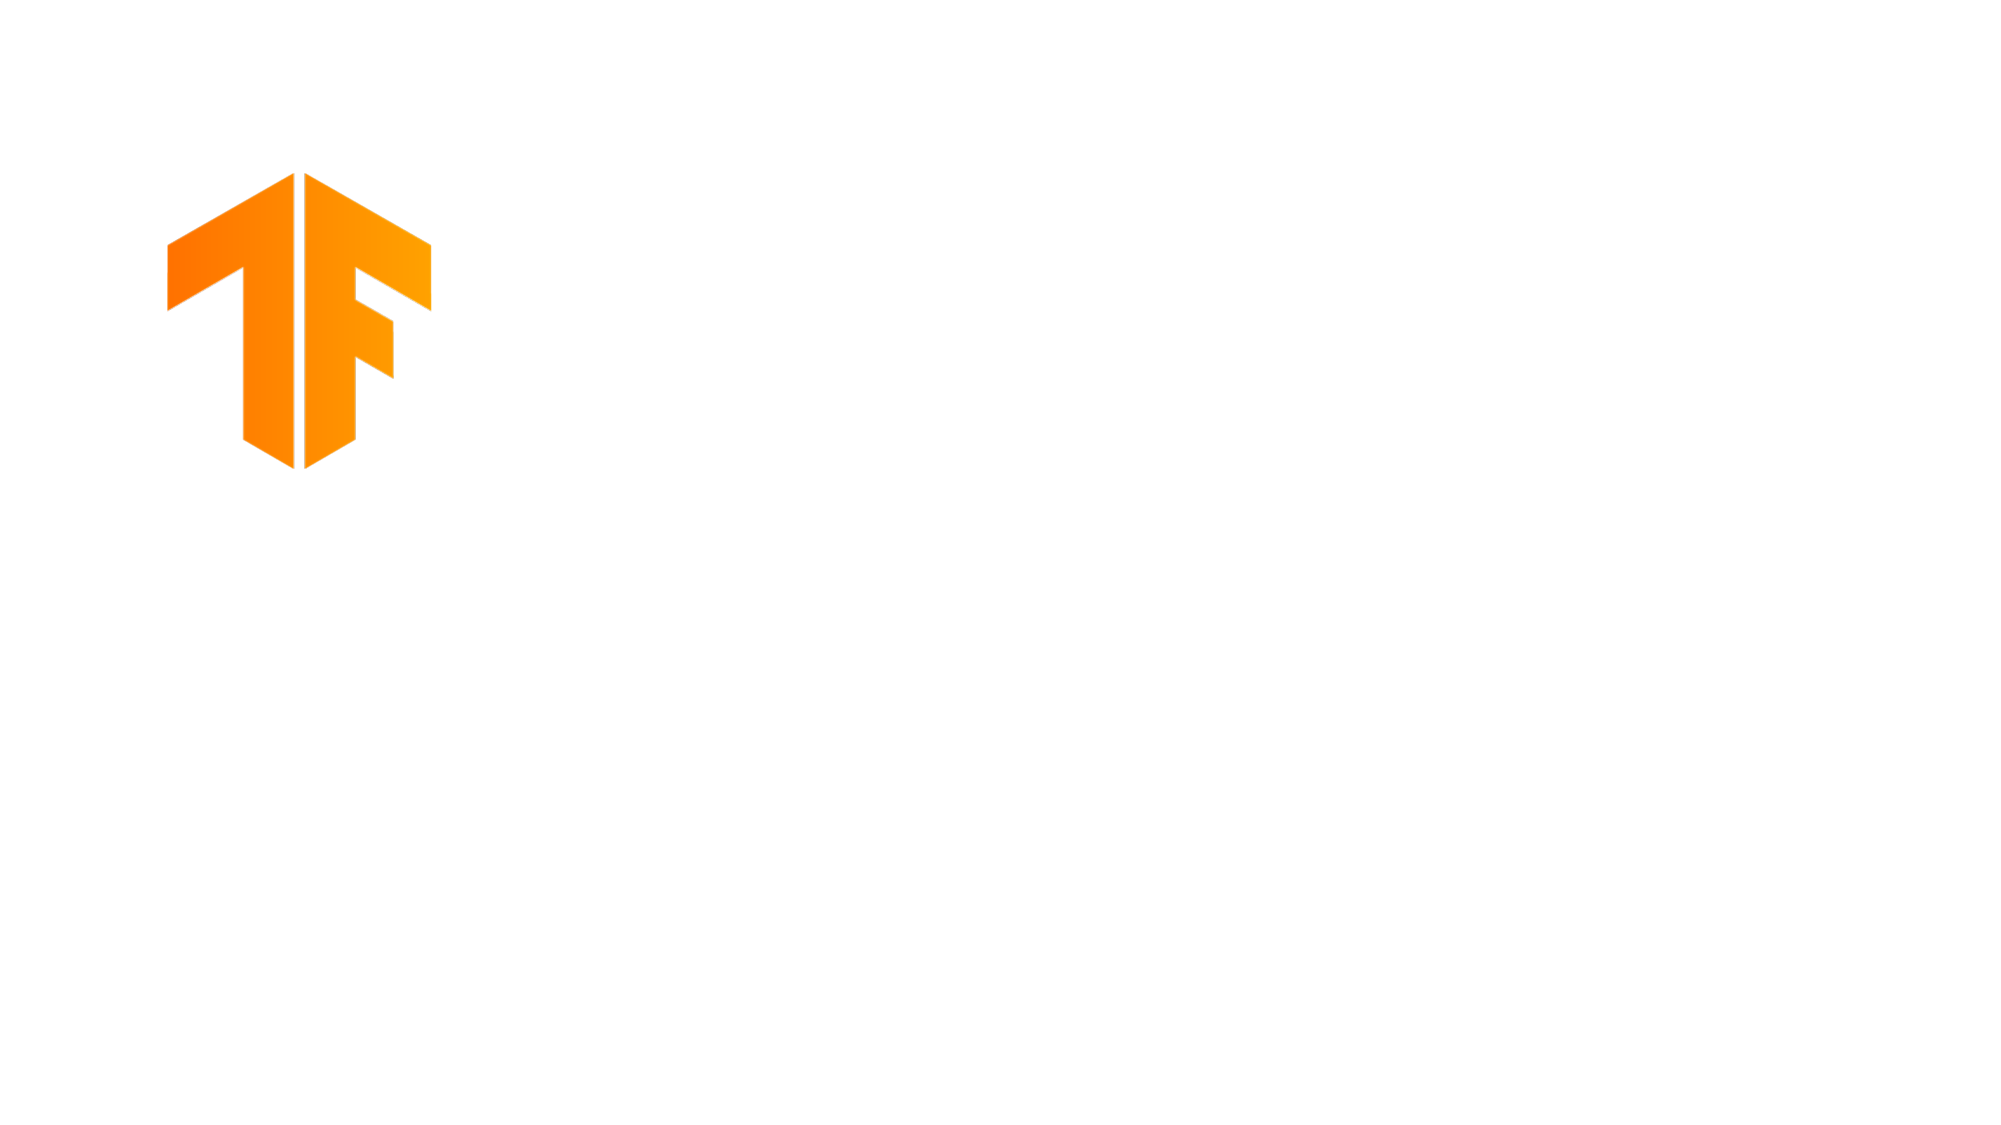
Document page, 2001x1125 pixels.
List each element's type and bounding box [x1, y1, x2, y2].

picture [164, 167, 436, 474]
